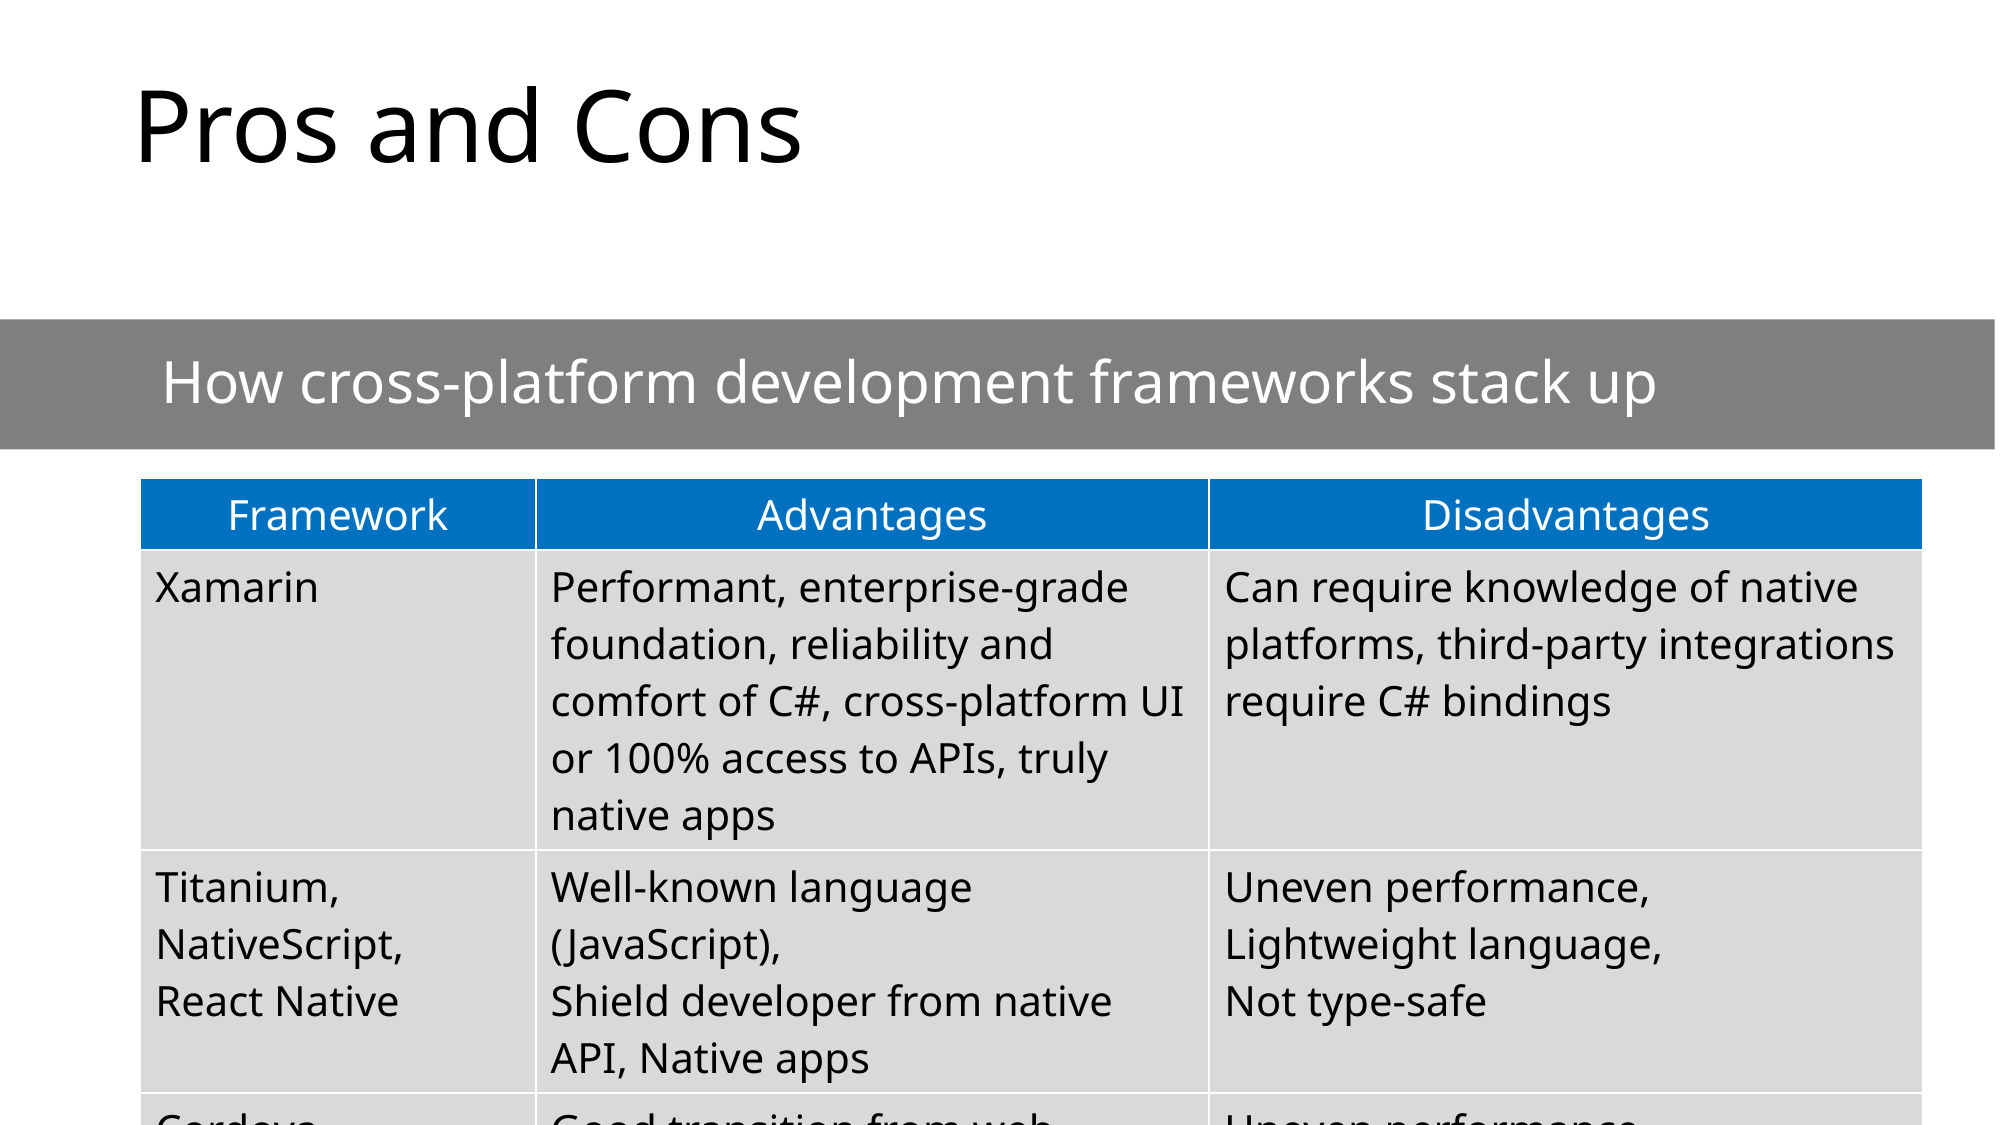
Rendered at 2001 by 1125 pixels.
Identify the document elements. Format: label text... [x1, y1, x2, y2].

table_cell Good transition from web development, Rapid prototyping [537, 1094, 1208, 1125]
table_cell Uneven performance, Not truly native apps, Look and feel not native [1210, 1094, 1922, 1125]
table_cell Xamarin [141, 551, 535, 849]
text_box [0, 319, 1995, 450]
title Pros and Cons [117, 21, 1843, 240]
table_cell Performant, enterprise-grade foundation, reliability and comfort of C#, cross-platform UI or 100% access to APIs, truly native apps [537, 551, 1208, 849]
table_cell Cordova [141, 1094, 535, 1125]
table_header Disadvantages [1210, 479, 1922, 549]
table_header Advantages [537, 479, 1208, 549]
table_header Framework [141, 479, 535, 549]
table_cell Can require knowledge of native platforms, third-party integrations require C# bindings [1210, 551, 1922, 849]
table_cell Uneven performance, Lightweight language, Not type-safe [1210, 851, 1922, 1092]
table_cell Titanium, NativeScript, React Native [141, 851, 535, 1092]
table_cell Well-known language (JavaScript), Shield developer from native API, Native apps [537, 851, 1208, 1092]
